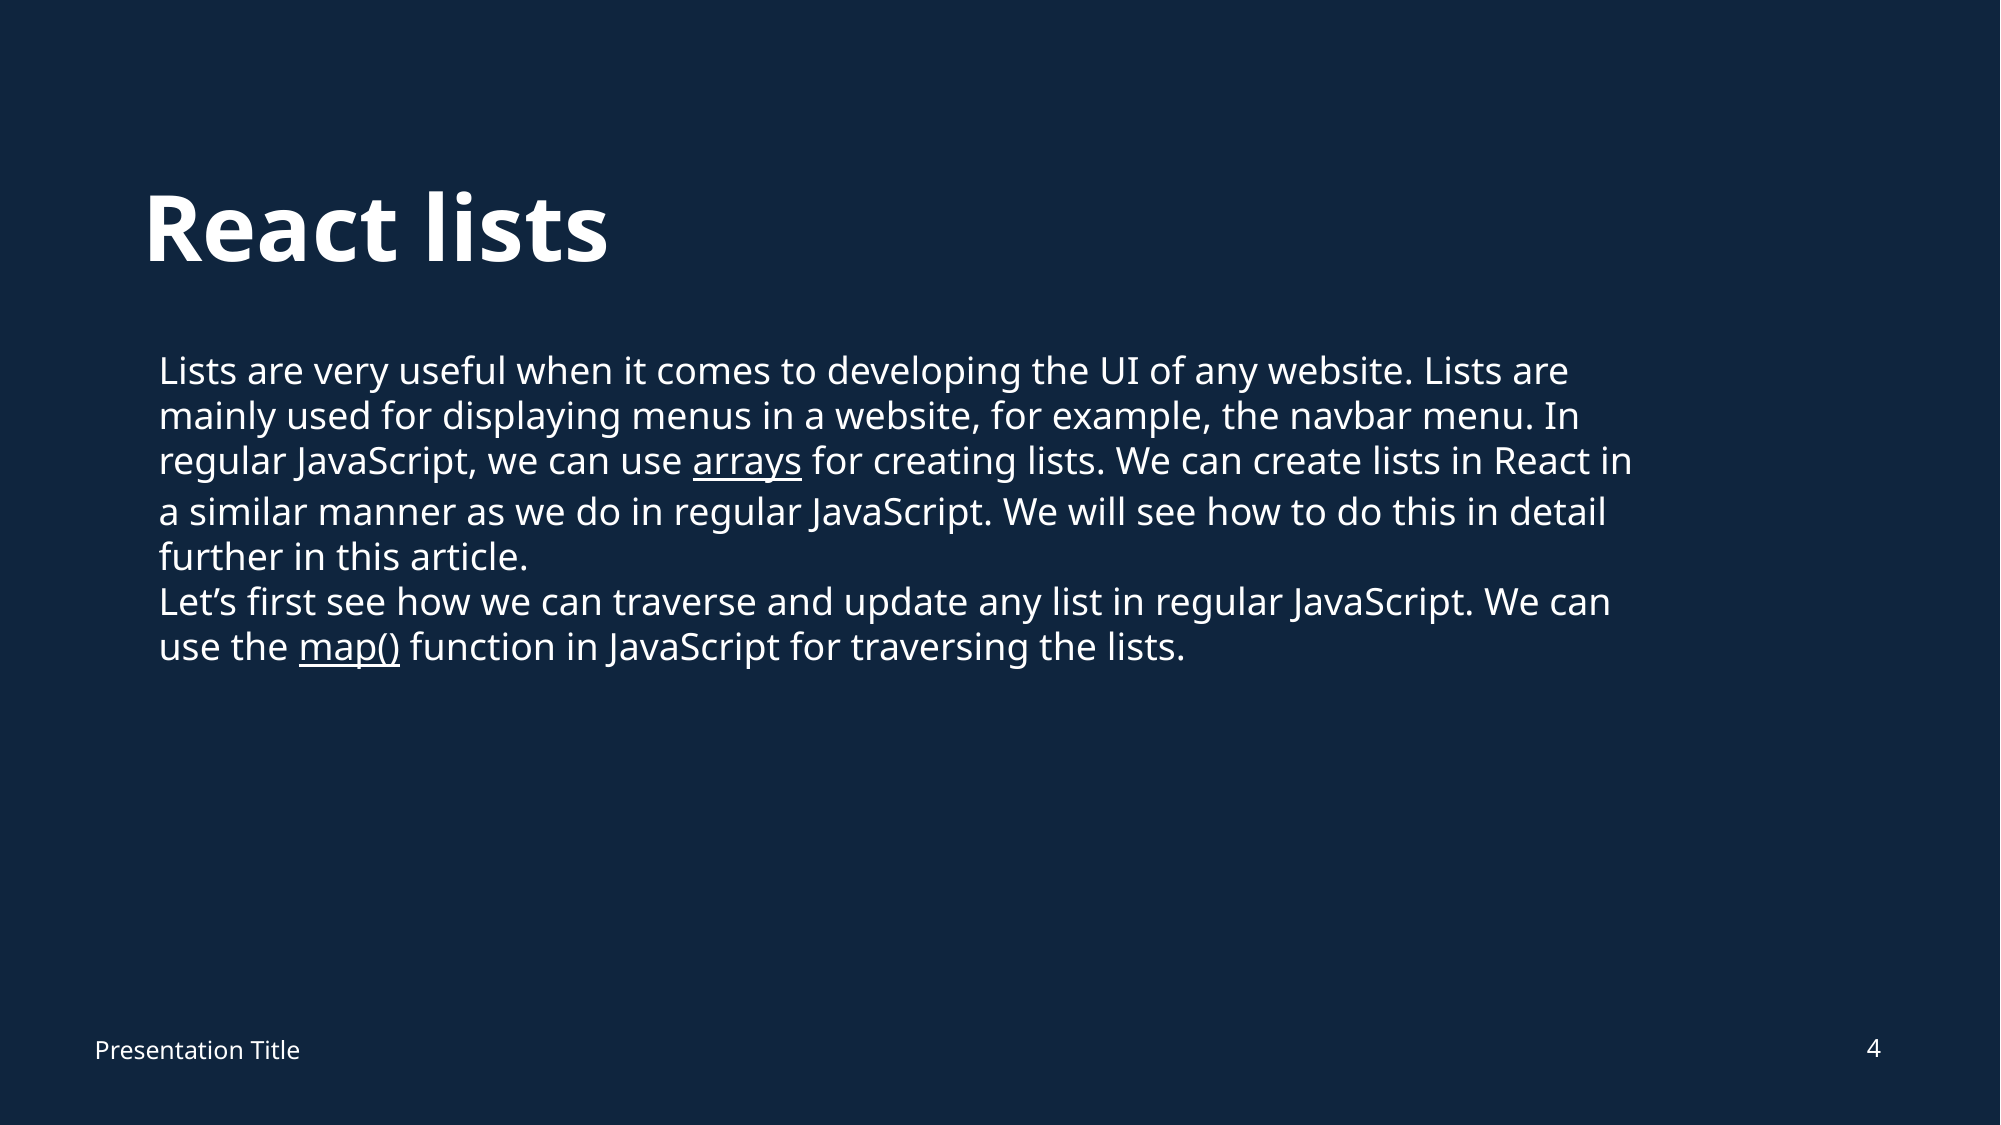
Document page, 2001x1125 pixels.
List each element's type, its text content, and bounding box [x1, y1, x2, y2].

text_box 4 [1836, 1019, 1912, 1080]
footer Presentation Title [79, 1020, 755, 1080]
list Lists are very useful when it comes to developing the UI of any website. Lists are mainly used for displaying menus in a website, for example, the navbar menu. In regular JavaScript, we can use arrays for creating lists. We can create lists in React in a similar manner as we do in regular JavaScript. We will see how to do this in detail further in this article. Let’s first see how we can traverse and update any list in regular JavaScript. We can use the map() function in JavaScript for traversing the lists. [143, 273, 1677, 894]
title React lists [127, 123, 967, 341]
